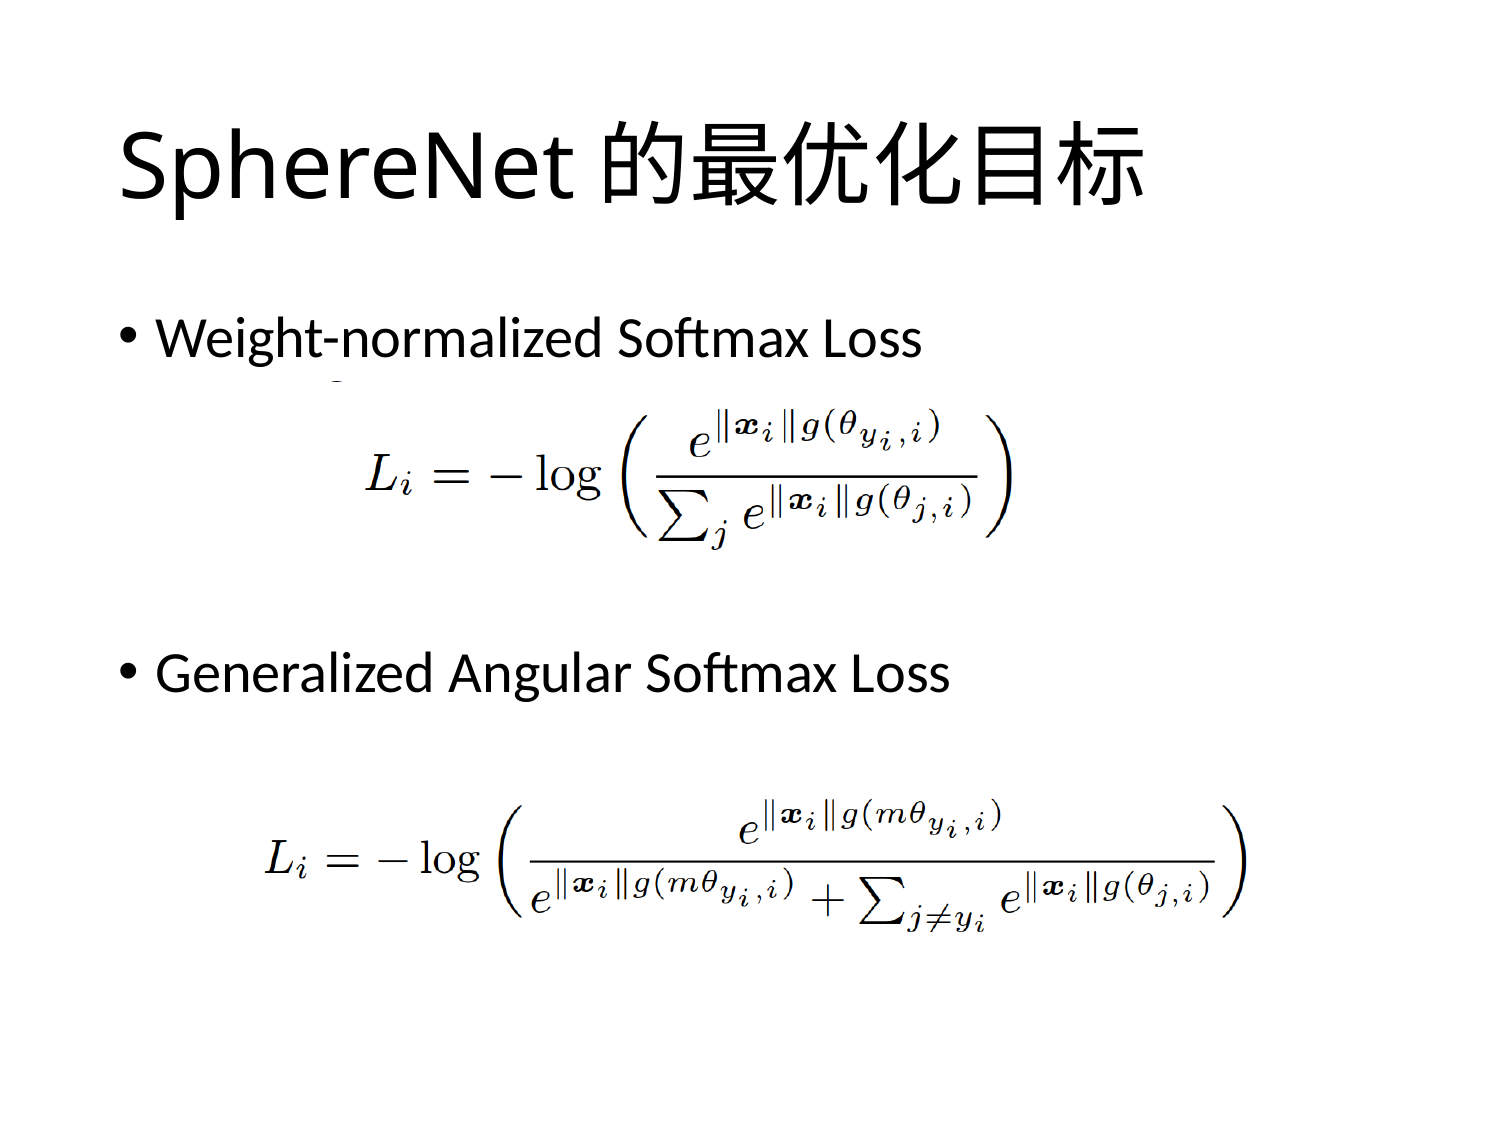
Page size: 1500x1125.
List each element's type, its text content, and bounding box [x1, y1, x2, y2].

picture [331, 381, 1023, 566]
list Weight-normalized Softmax Loss Generalized Angular Softmax Loss [103, 299, 1397, 1014]
title SphereNet的最优化目标 [103, 59, 1397, 278]
picture [248, 781, 1254, 932]
